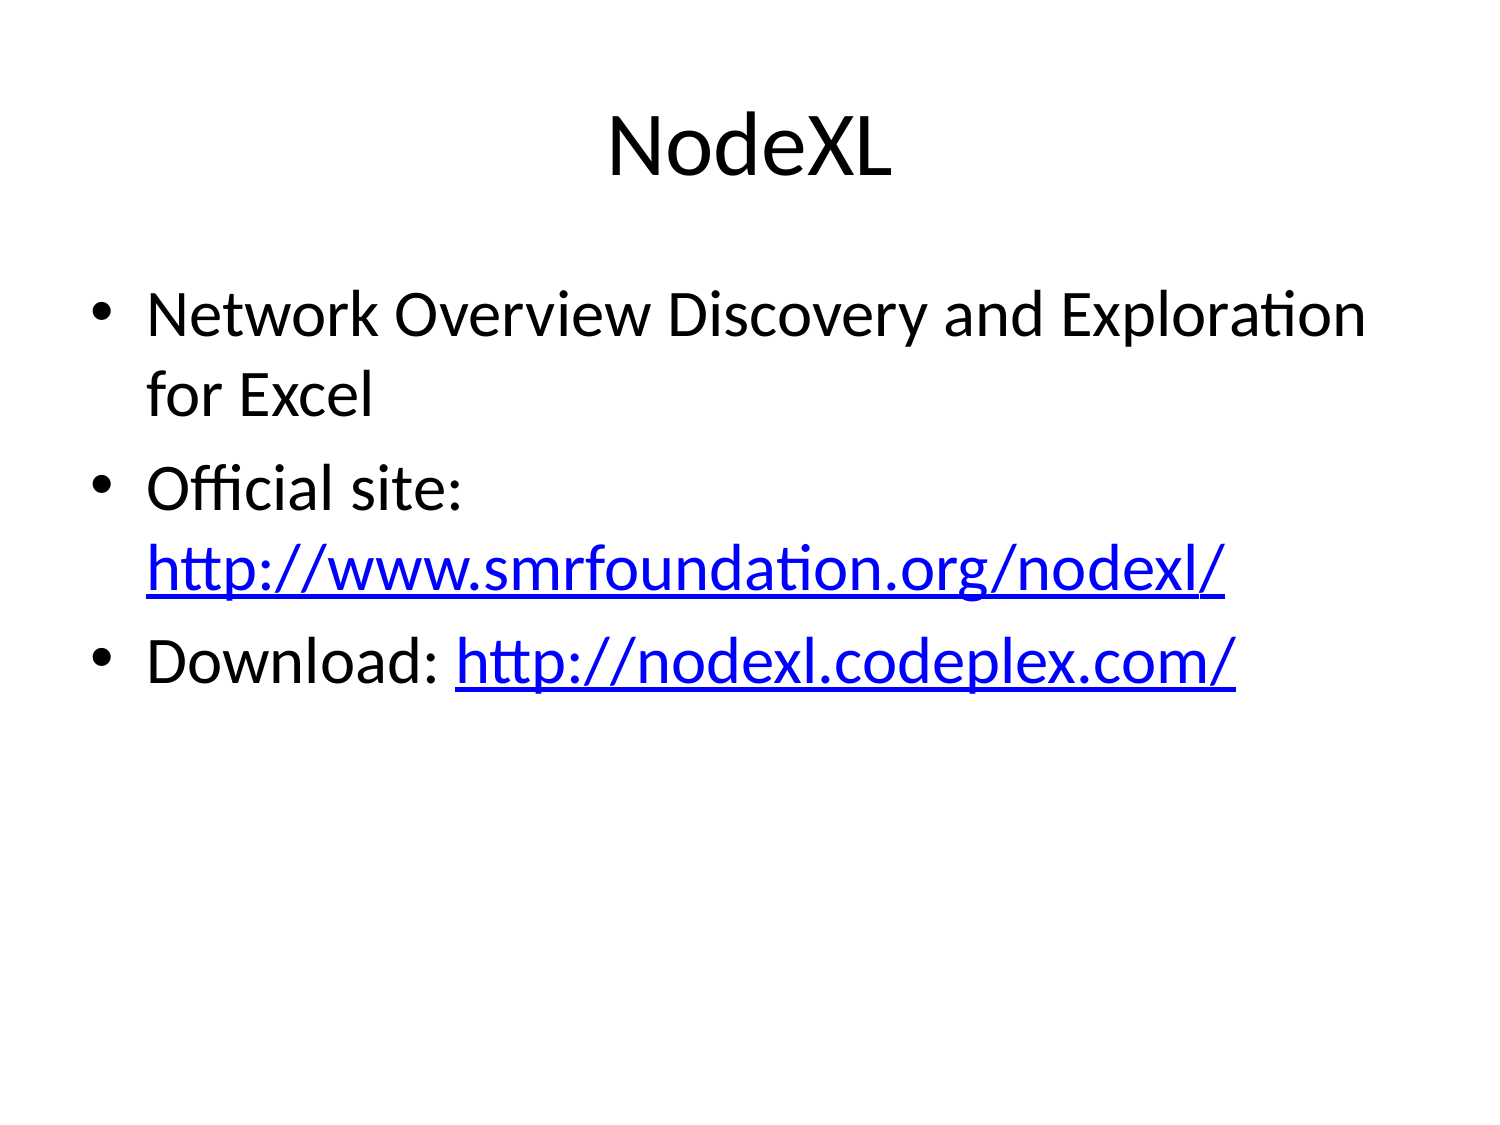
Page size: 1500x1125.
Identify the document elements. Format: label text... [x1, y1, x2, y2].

list Network Overview Discovery and Exploration for Excel Official site: http://www.smrfoundation.org/nodexl/ Download: http://nodexl.codeplex.com/ [75, 262, 1425, 1005]
title NodeXL [75, 45, 1425, 233]
